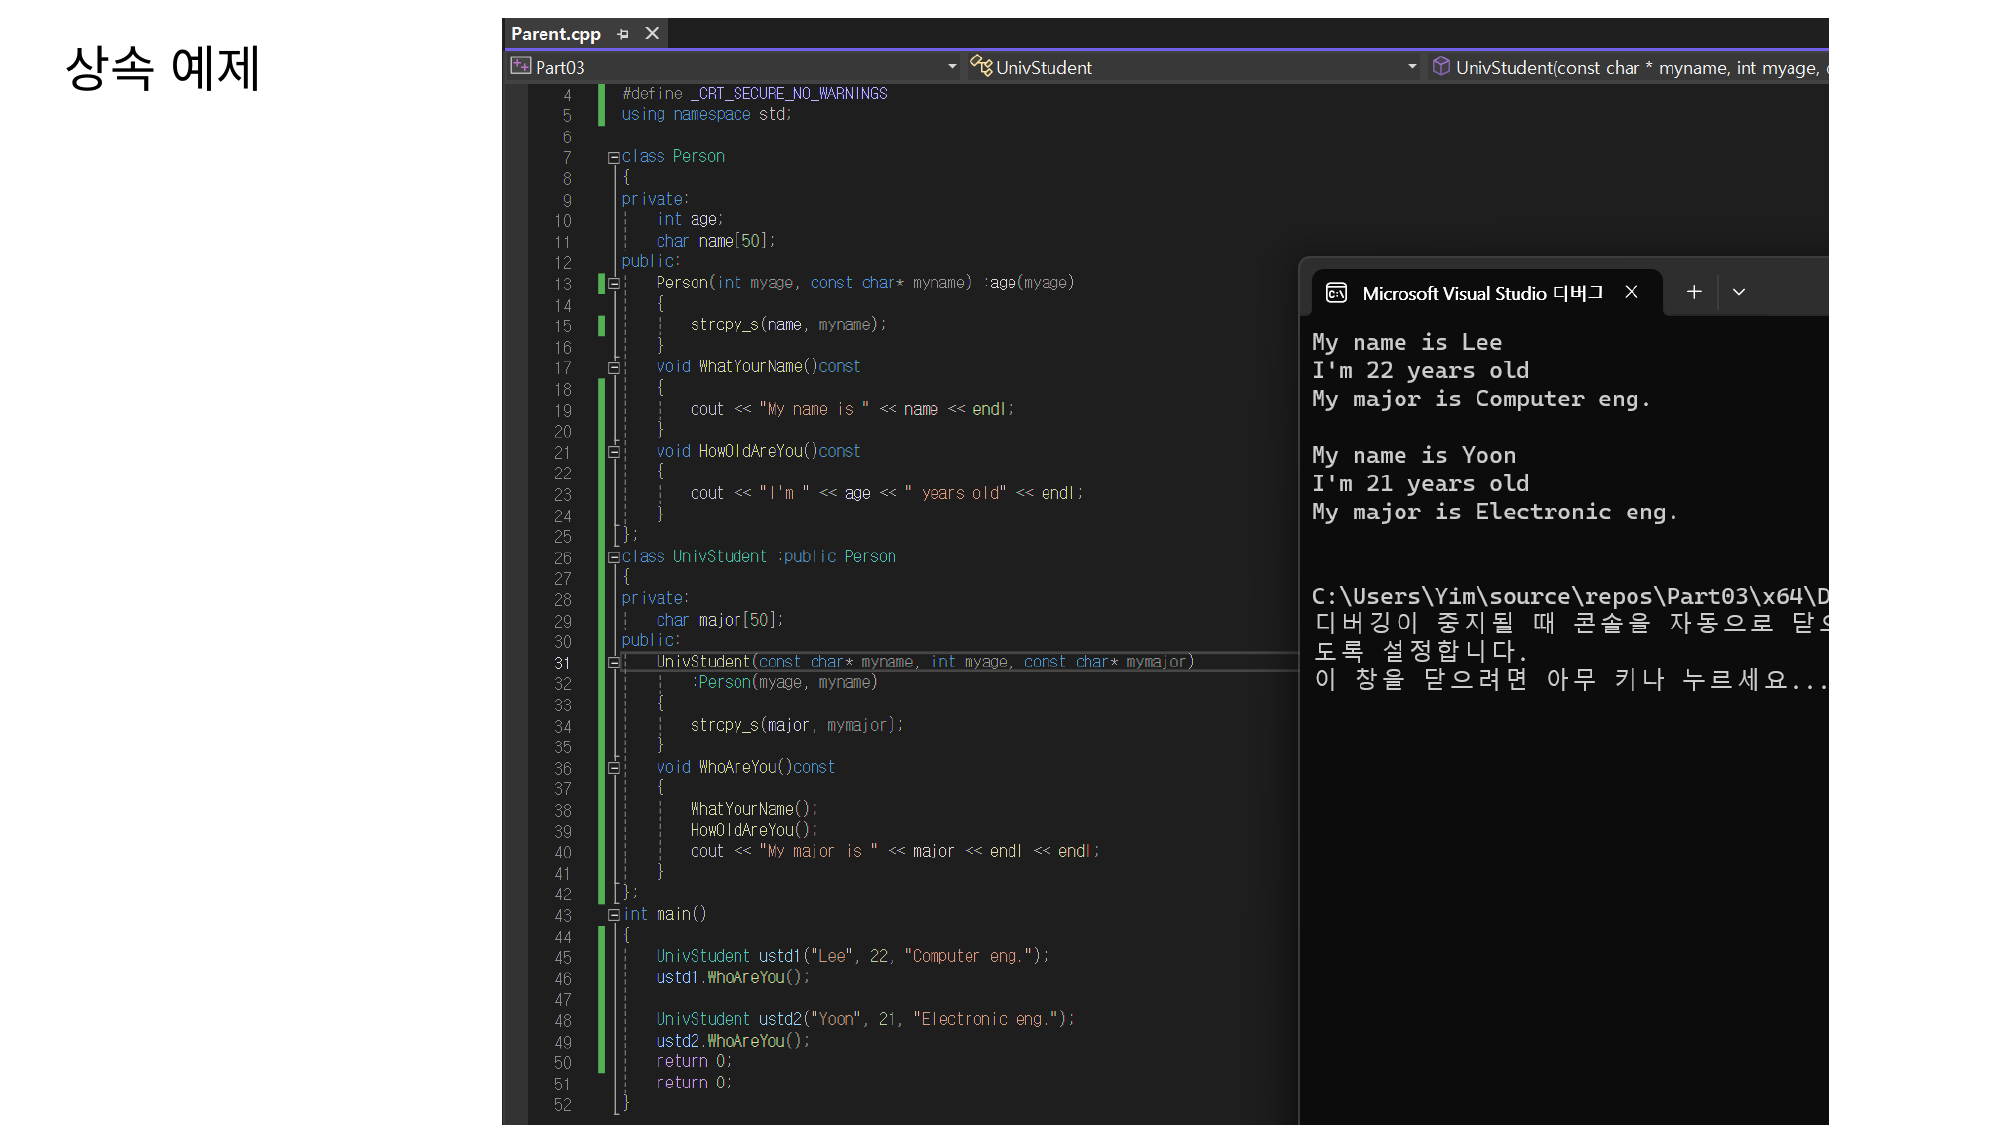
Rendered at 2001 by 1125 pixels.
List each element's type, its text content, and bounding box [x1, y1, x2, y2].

picture [502, 18, 1829, 1125]
text_box 상속 예제 [49, 30, 278, 105]
